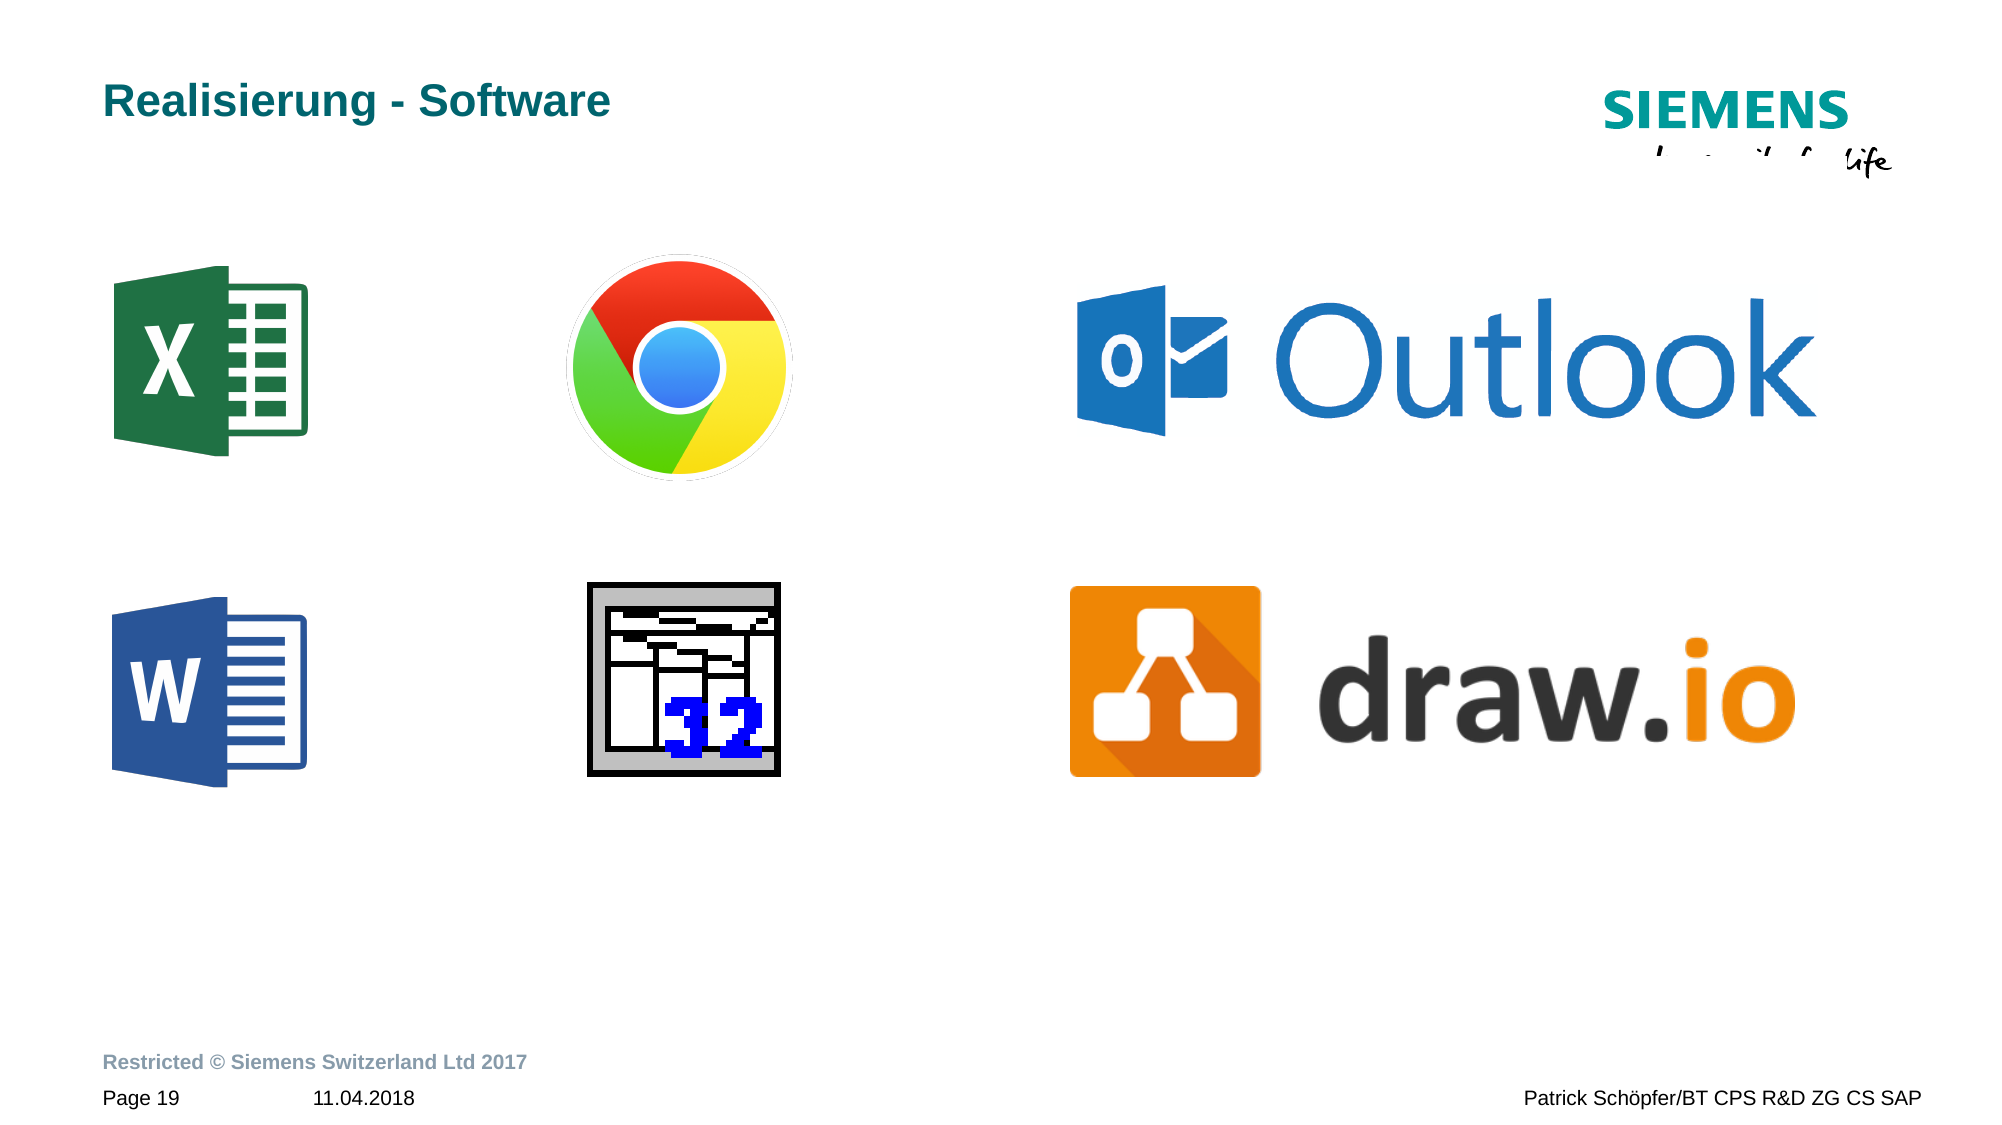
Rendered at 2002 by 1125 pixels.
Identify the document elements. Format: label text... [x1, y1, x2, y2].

picture [586, 582, 781, 777]
picture [563, 251, 796, 484]
picture [1045, 156, 1847, 563]
title Realisierung - Software [0, 0, 2001, 237]
picture [114, 266, 309, 457]
picture [112, 597, 307, 788]
picture [1070, 586, 1795, 777]
